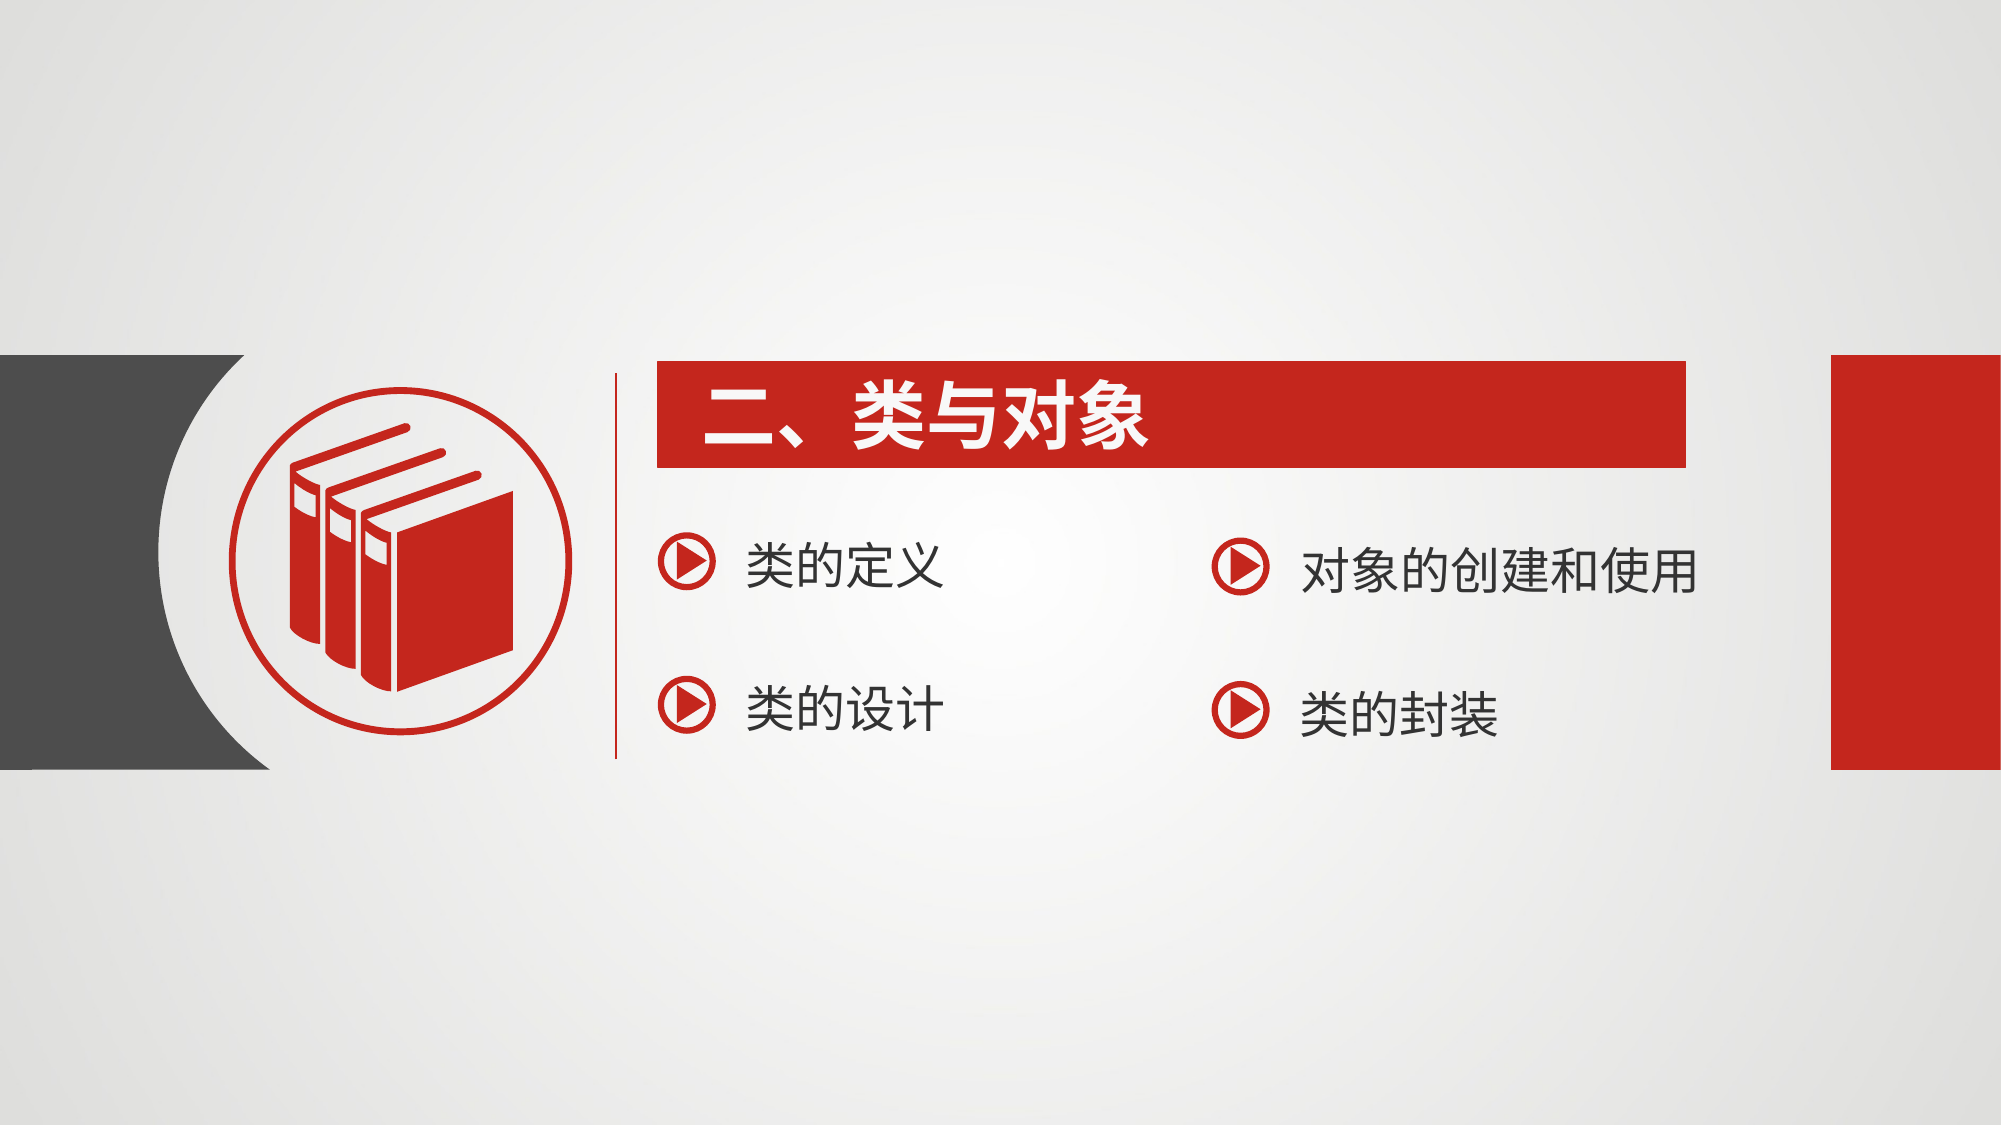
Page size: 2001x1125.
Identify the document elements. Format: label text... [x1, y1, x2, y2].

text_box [1211, 675, 1516, 752]
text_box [228, 386, 573, 736]
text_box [657, 526, 962, 603]
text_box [1211, 531, 1718, 609]
text_box [1831, 355, 2001, 770]
text_box [657, 361, 1686, 468]
text_box 二、类与对象 [686, 361, 1497, 467]
text_box [1, 355, 270, 770]
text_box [657, 670, 962, 747]
picture [0, 0, 2001, 1125]
